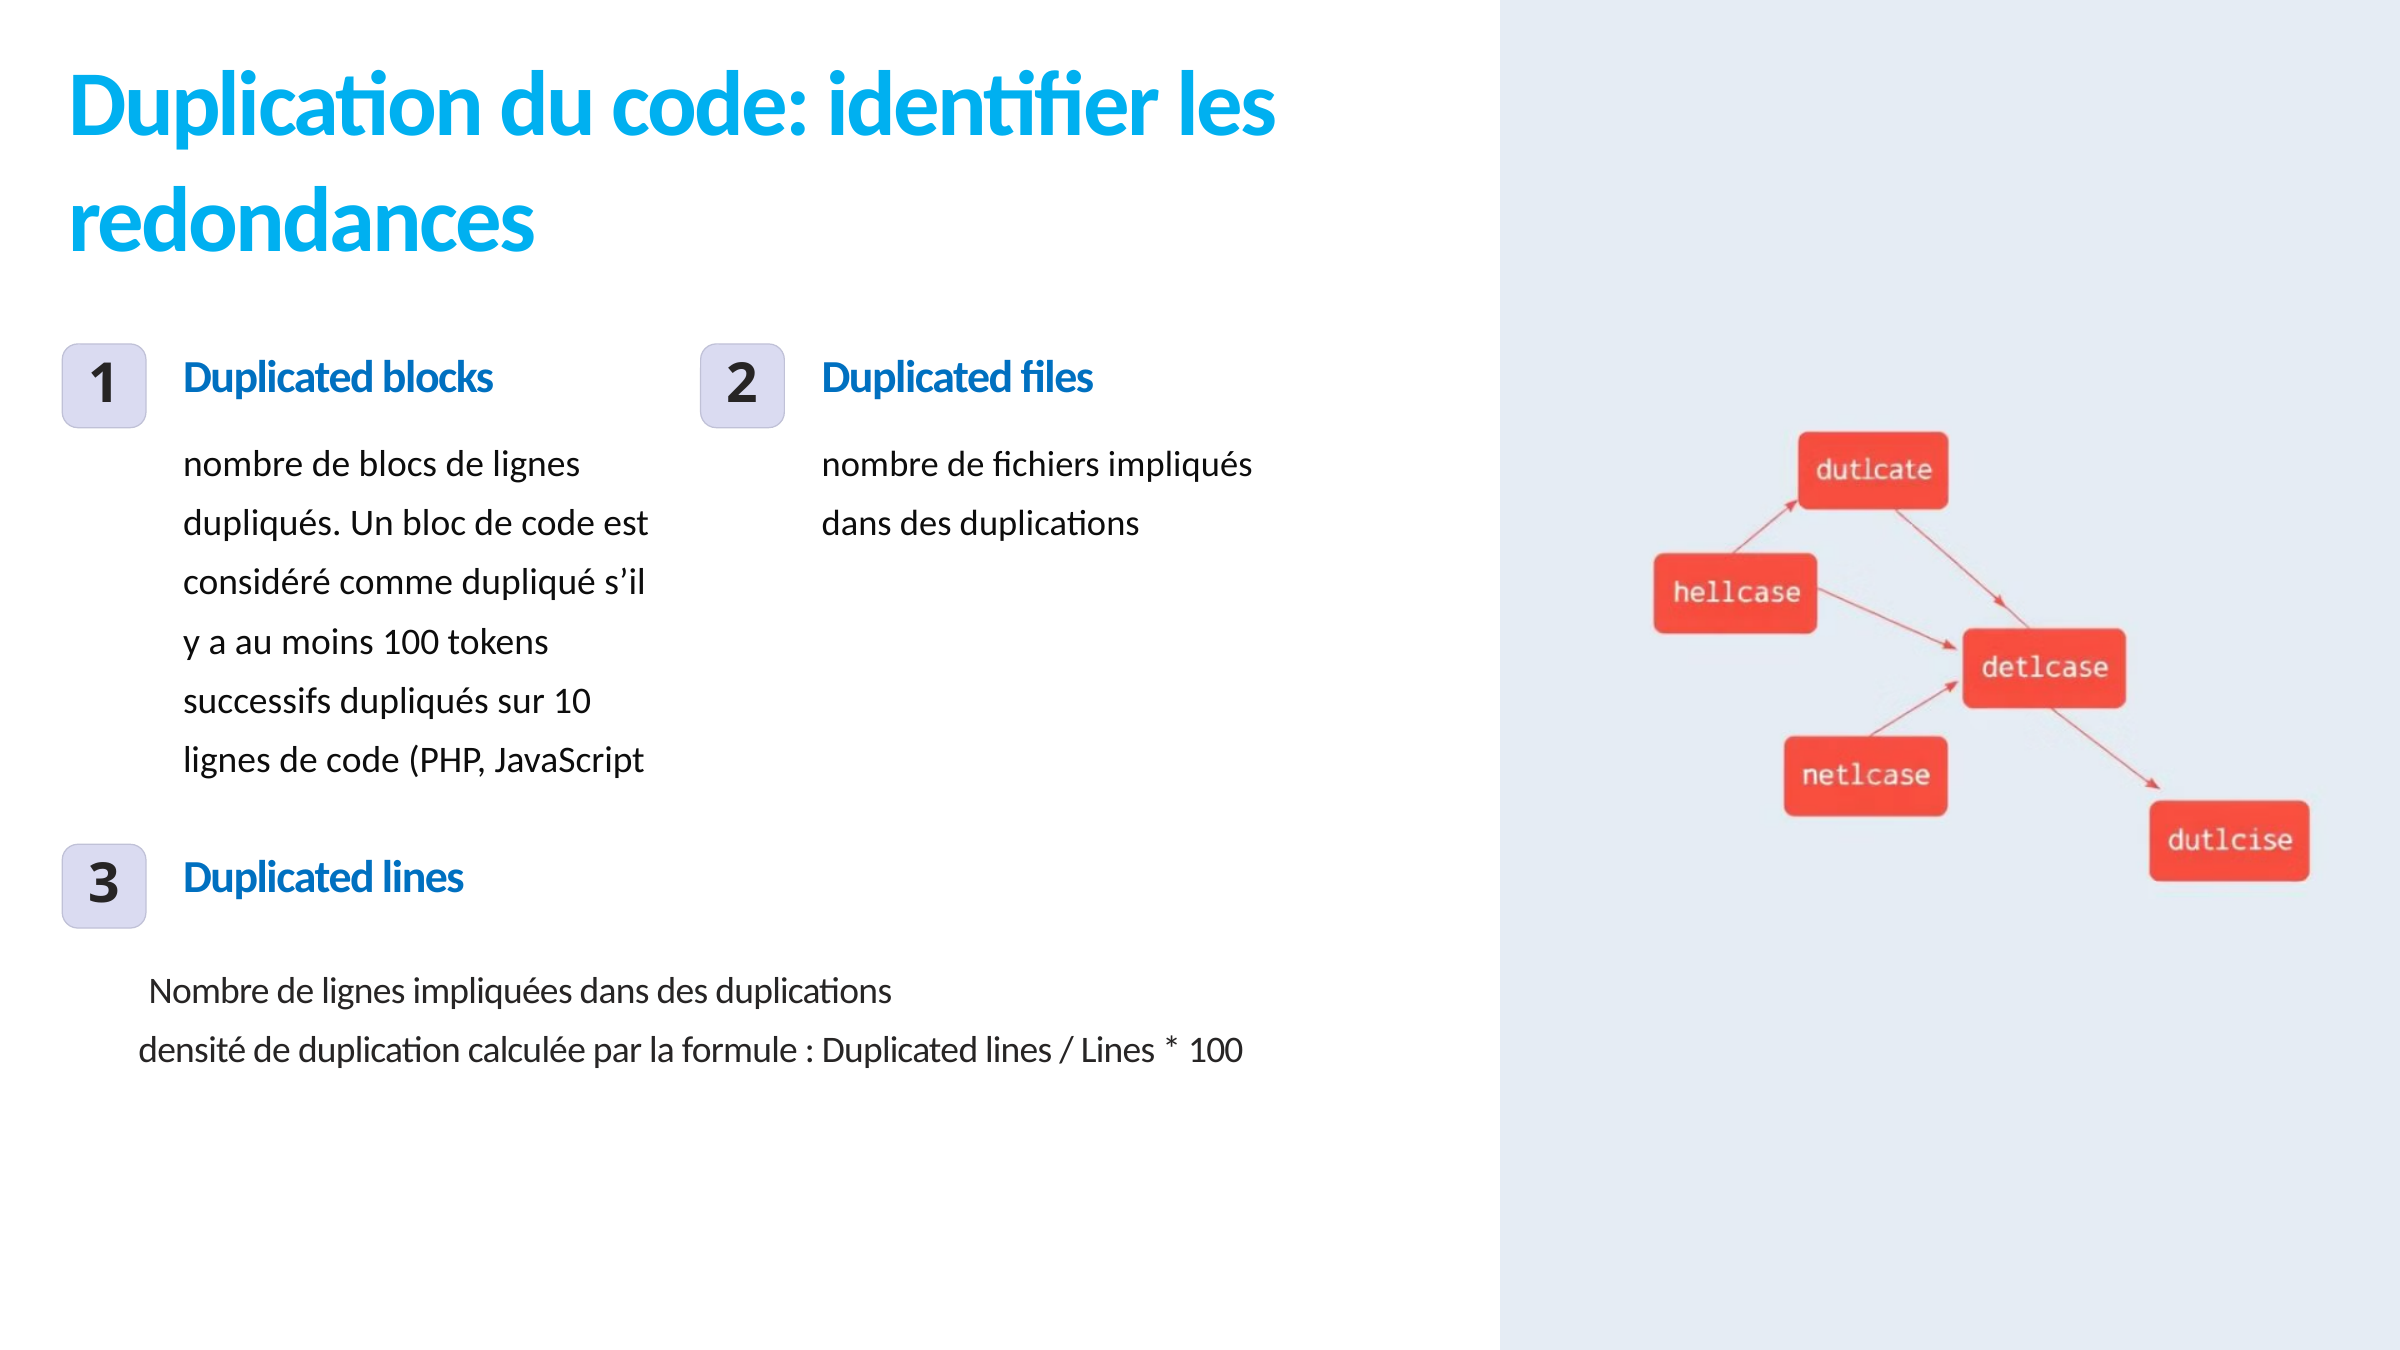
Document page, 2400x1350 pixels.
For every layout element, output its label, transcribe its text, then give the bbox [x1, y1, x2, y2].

picture [1499, 0, 2400, 1350]
text_box [700, 343, 785, 428]
text_box 2 [725, 357, 760, 414]
text_box 3 [86, 858, 122, 915]
text_box nombre de fichiers impliqués dans des duplications [821, 424, 1302, 603]
text_box Duplication du code: identifier les redondances [68, 38, 1308, 271]
text_box Duplicated blocks [183, 343, 649, 402]
text_box [62, 343, 146, 428]
text_box nombre de blocs de lignes dupliqués. Un bloc de code est considéré comme dupliqué s’il y a au moins 100 tokens successifs dupliqués sur 10 lignes de code (PHP, JavaScript [183, 424, 664, 544]
text_box [62, 844, 146, 929]
text_box Nombre de lignes impliquées dans des duplications densité de duplication calculée par la formule : Duplicated lines / Lines * 100 [121, 951, 1240, 1011]
text_box Duplicated lines [183, 844, 649, 903]
text_box Duplicated files [821, 343, 1287, 402]
text_box 1 [92, 357, 116, 414]
